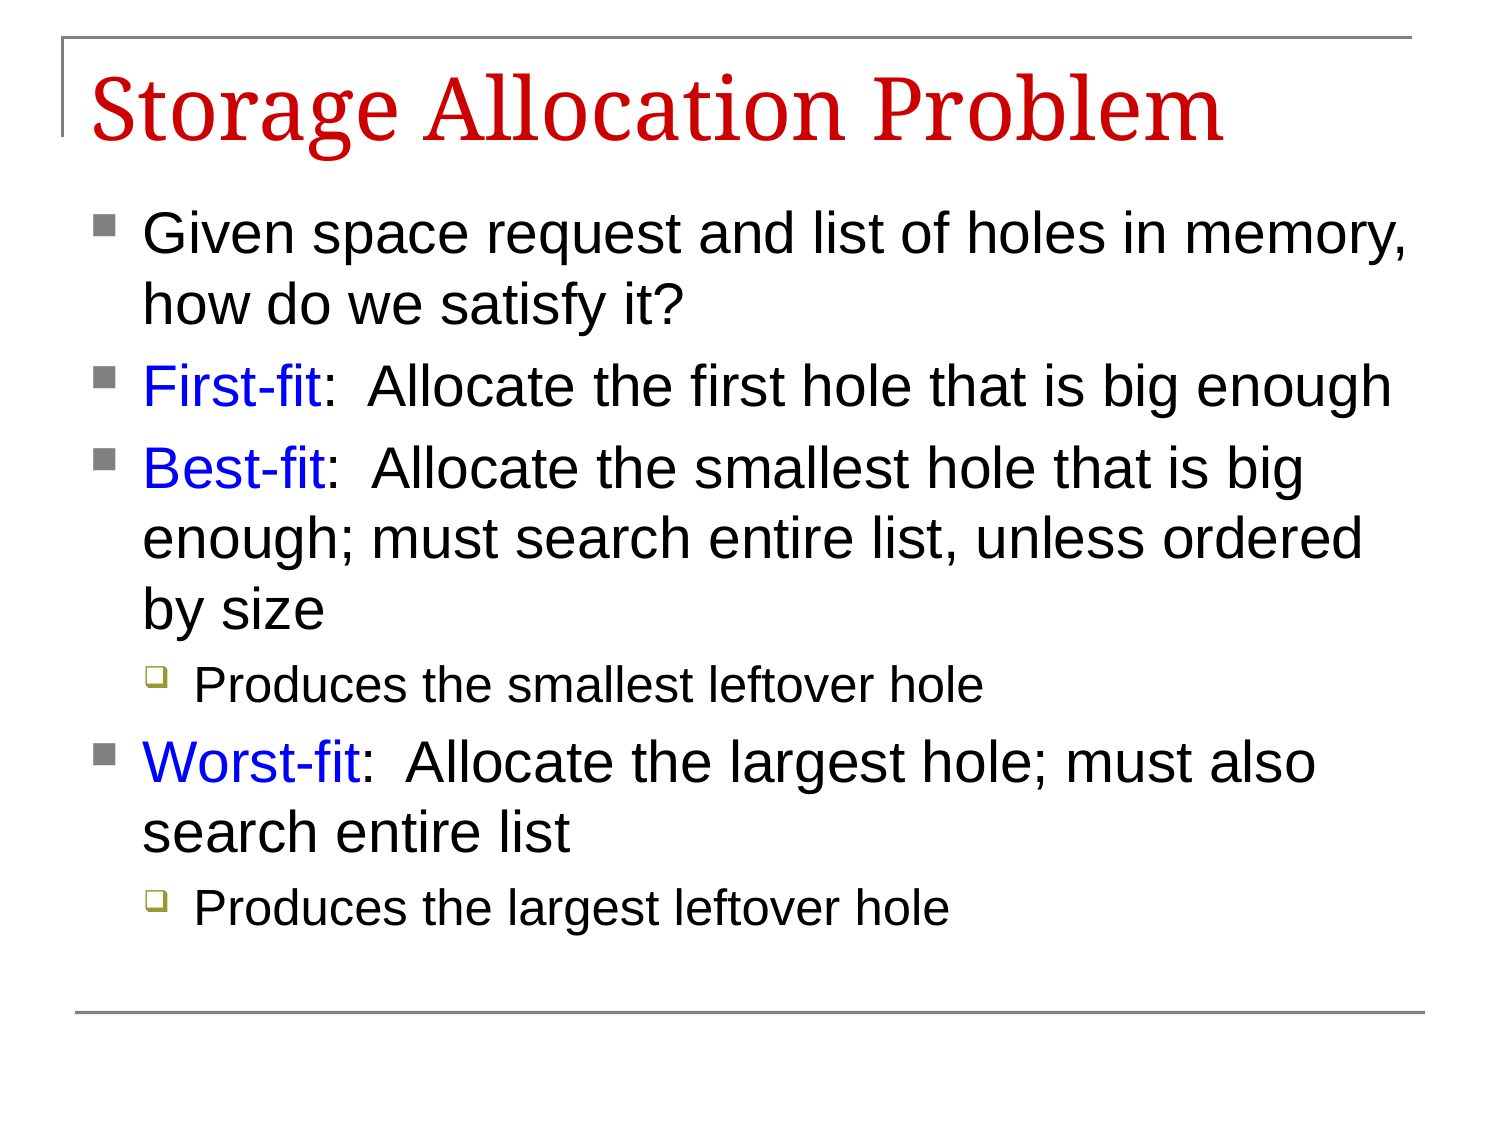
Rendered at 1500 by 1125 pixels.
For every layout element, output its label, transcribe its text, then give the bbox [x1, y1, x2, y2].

list Given space request and list of holes in memory, how do we satisfy it? First-fit: Allocate the first hole that is big enough Best-fit: Allocate the smallest hole that is big enough; must search entire list, unless ordered by size Produces the smallest leftover hole Worst-fit: Allocate the largest hole; must also search entire list Produces the largest leftover hole [75, 187, 1425, 1006]
title Storage Allocation Problem [75, 45, 1425, 163]
